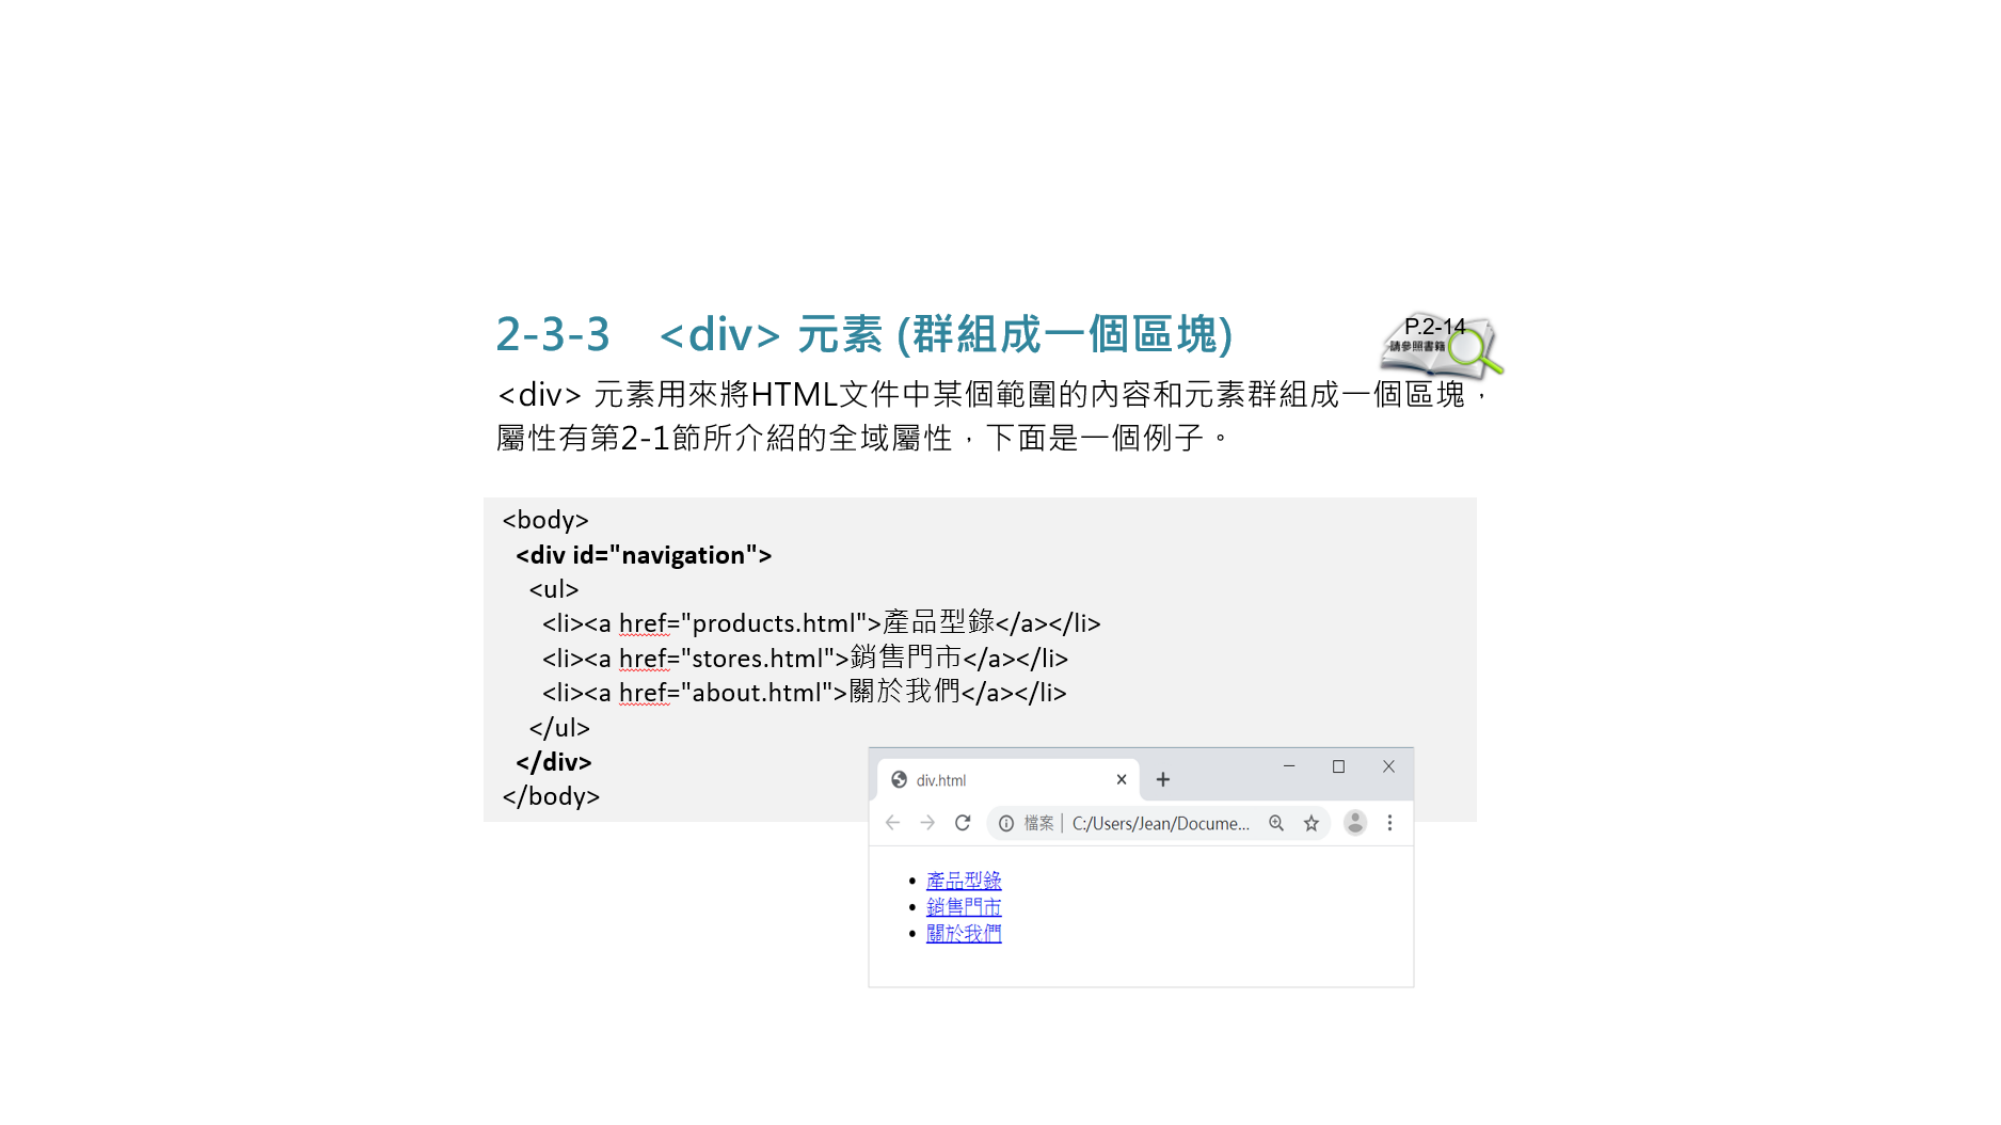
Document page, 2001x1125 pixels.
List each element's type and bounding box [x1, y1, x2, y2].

list [474, 299, 1526, 1014]
